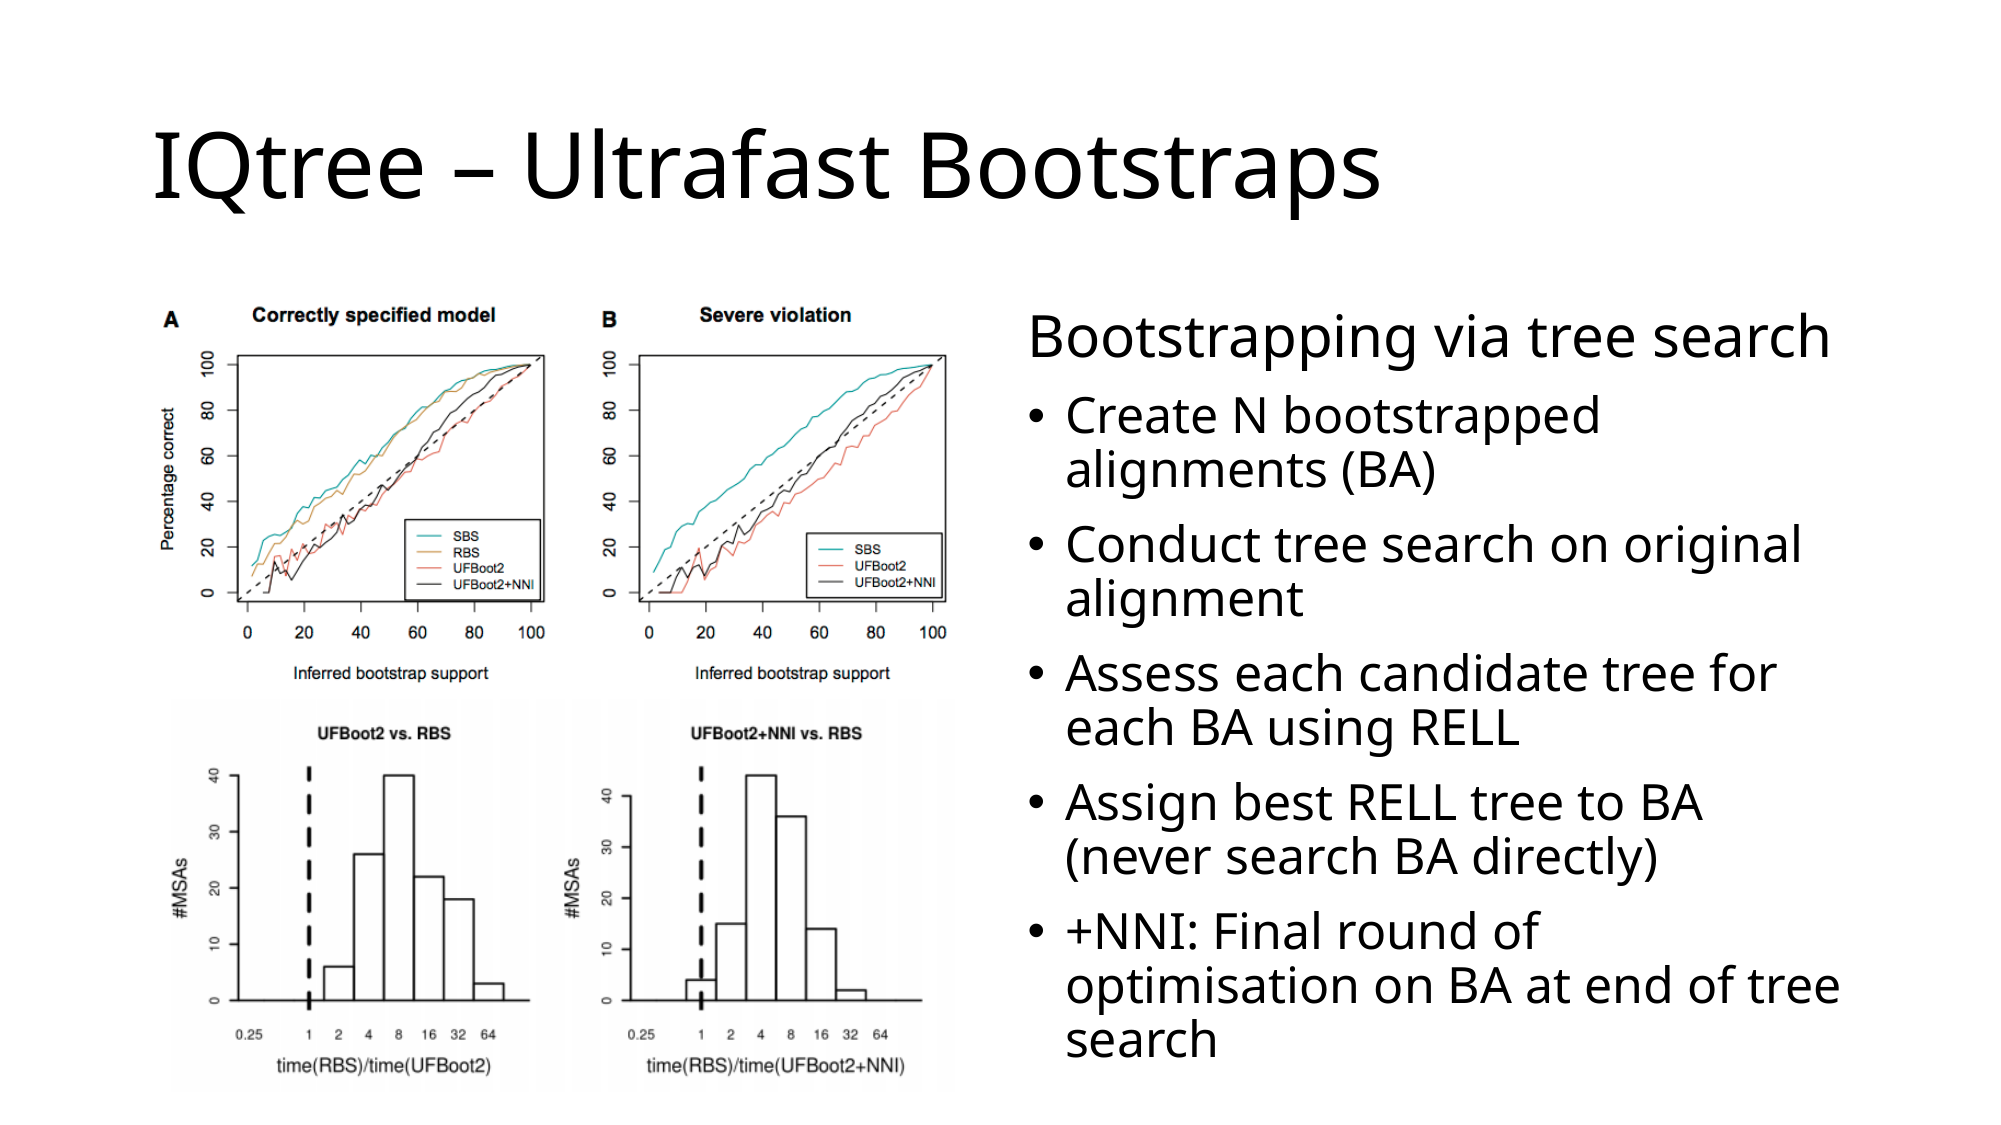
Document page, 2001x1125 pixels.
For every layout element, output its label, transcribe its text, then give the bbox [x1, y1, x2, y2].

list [137, 277, 988, 694]
list Bootstrapping via tree search Create N bootstrapped alignments (BA) Conduct tree search on original alignment Assess each candidate tree for each BA using RELL Assign best RELL tree to BA (never search BA directly) +NNI: Final round of optimisation on BA at end of tree search [1012, 299, 1863, 1125]
title IQtree – Ultrafast Bootstraps [137, 59, 1863, 278]
picture [137, 694, 988, 1092]
